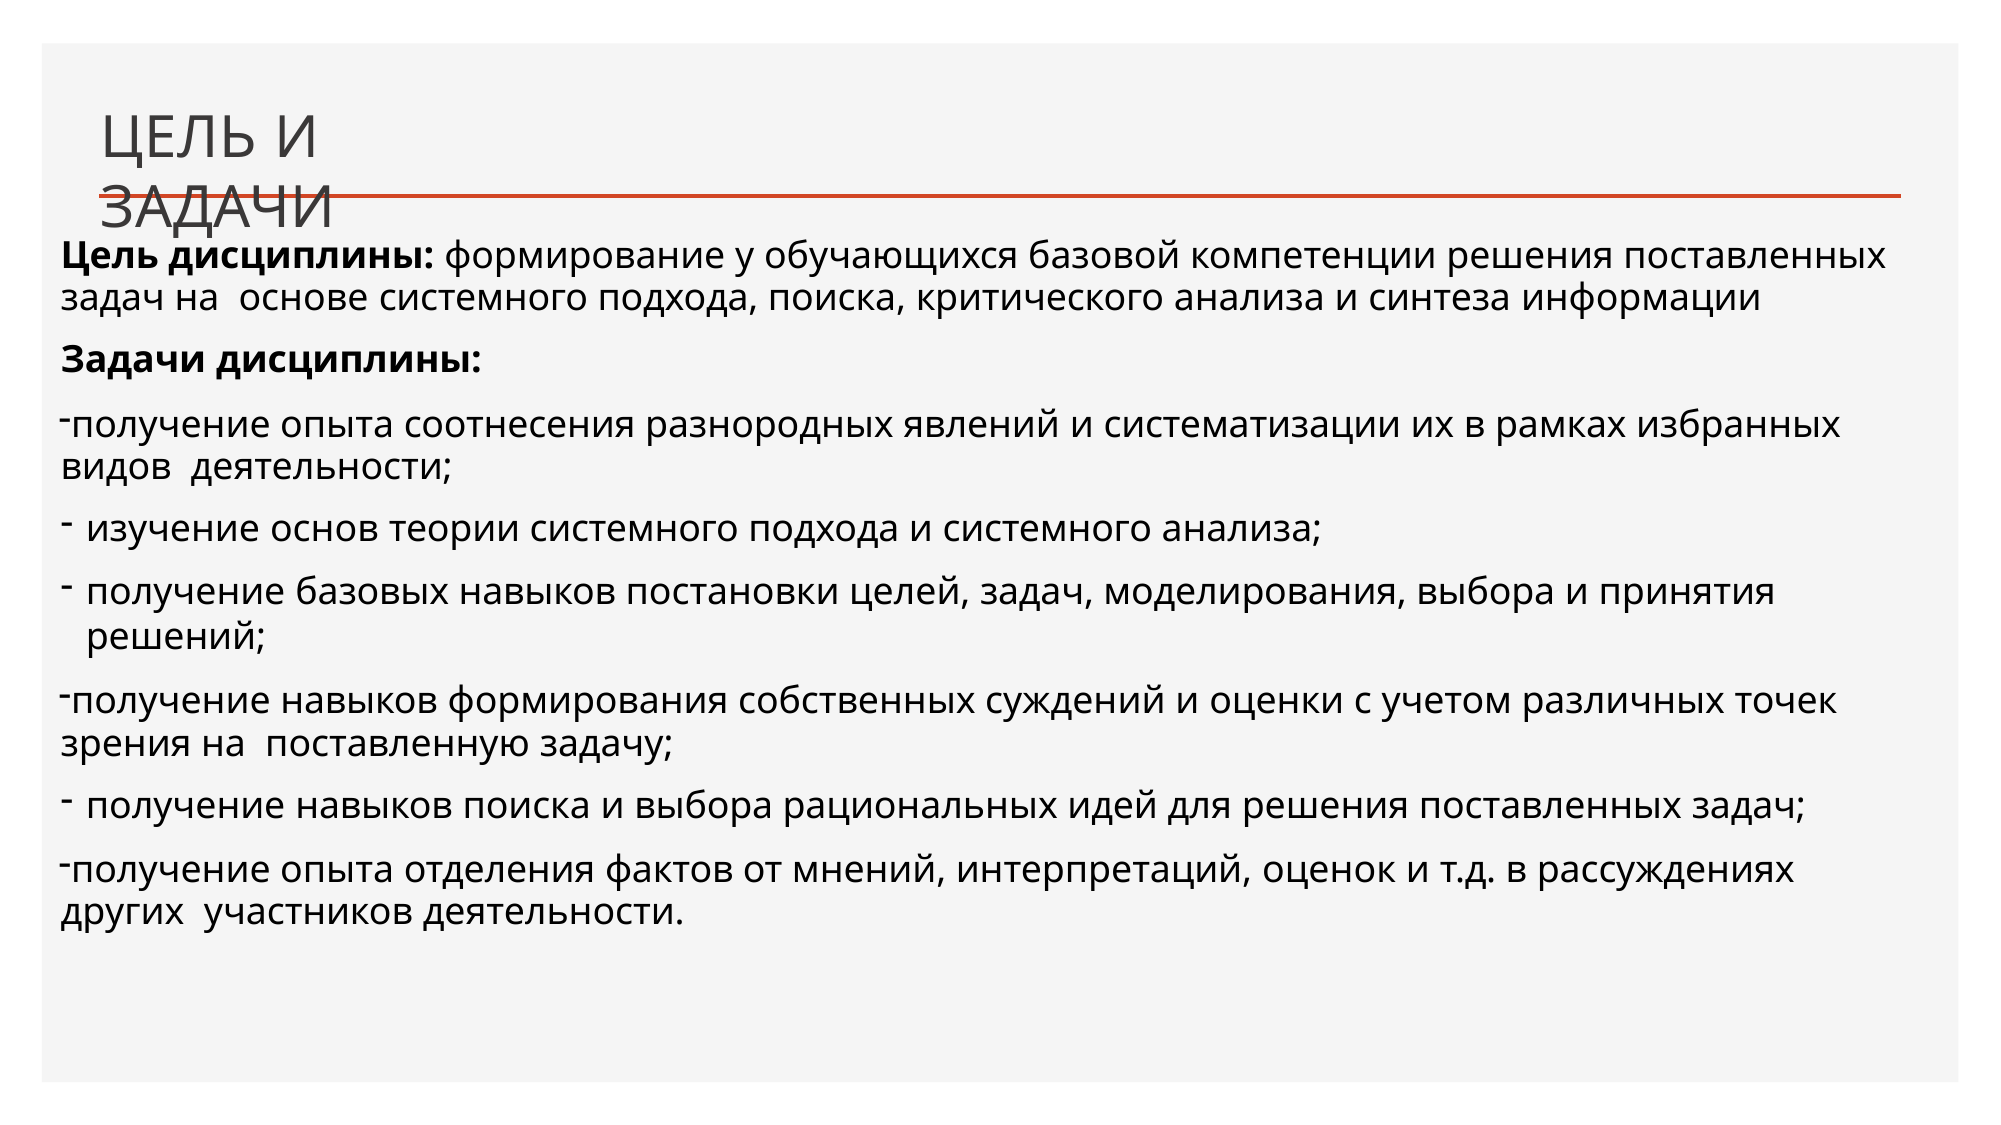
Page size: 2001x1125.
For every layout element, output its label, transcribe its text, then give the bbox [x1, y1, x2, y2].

title ЦЕЛЬ И ЗАДАЧИ [98, 97, 544, 228]
text_box Цель дисциплины: формирование у обучающихся базовой компетенции решения поставленных задач на основе системного подхода, поиска, критического анализа и синтеза информации Задачи дисциплины: получение опыта соотнесения разнородных явлений и систематизации их в рамках избранных видов деятельности; изучение основ теории системного подхода и системного анализа; получение базовых навыков постановки целей, задач, моделирования, выбора и принятия решений; получение навыков формирования собственных суждений и оценки с учетом различных точек зрения на поставленную задачу; получение навыков поиска и выбора рациональных идей для решения поставленных задач; получение опыта отделения фактов от мнений, интерпретаций, оценок и т.д. в рассуждениях других участников деятельности. [58, 228, 1929, 933]
